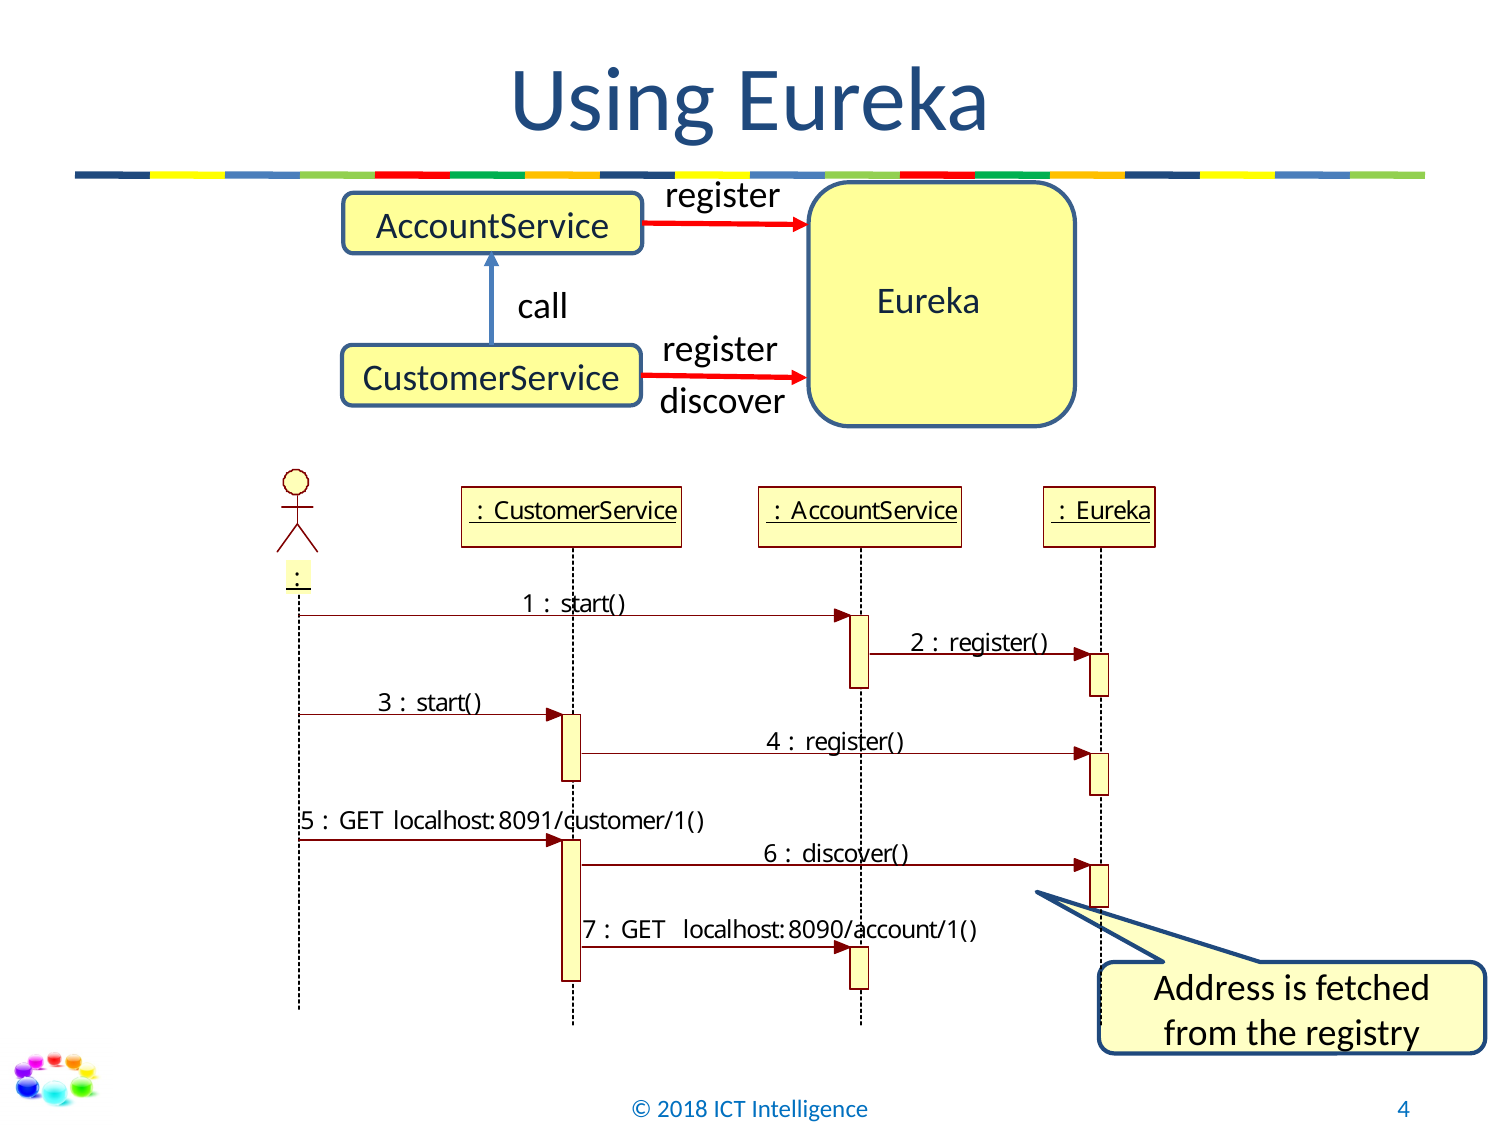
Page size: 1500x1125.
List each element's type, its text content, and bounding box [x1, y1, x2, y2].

text_box register [650, 162, 796, 221]
text_box CustomerService [339, 342, 644, 408]
slide_number 4 [1074, 1077, 1425, 1125]
picture [0, 1034, 113, 1125]
text_box discover [644, 386, 801, 428]
text_box Address is fetched from the registry [1191, 938, 1488, 1056]
text_box AccountService [341, 190, 645, 256]
text_box register [647, 317, 794, 368]
title Using Eureka [75, 24, 1425, 163]
picture [213, 436, 1188, 1060]
text_box Eureka [862, 269, 996, 374]
text_box call [502, 274, 584, 334]
footer © 2018 ICT Intelligence [512, 1077, 988, 1125]
text_box [806, 180, 1078, 429]
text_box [640, 374, 808, 378]
text_box discover [644, 368, 801, 373]
